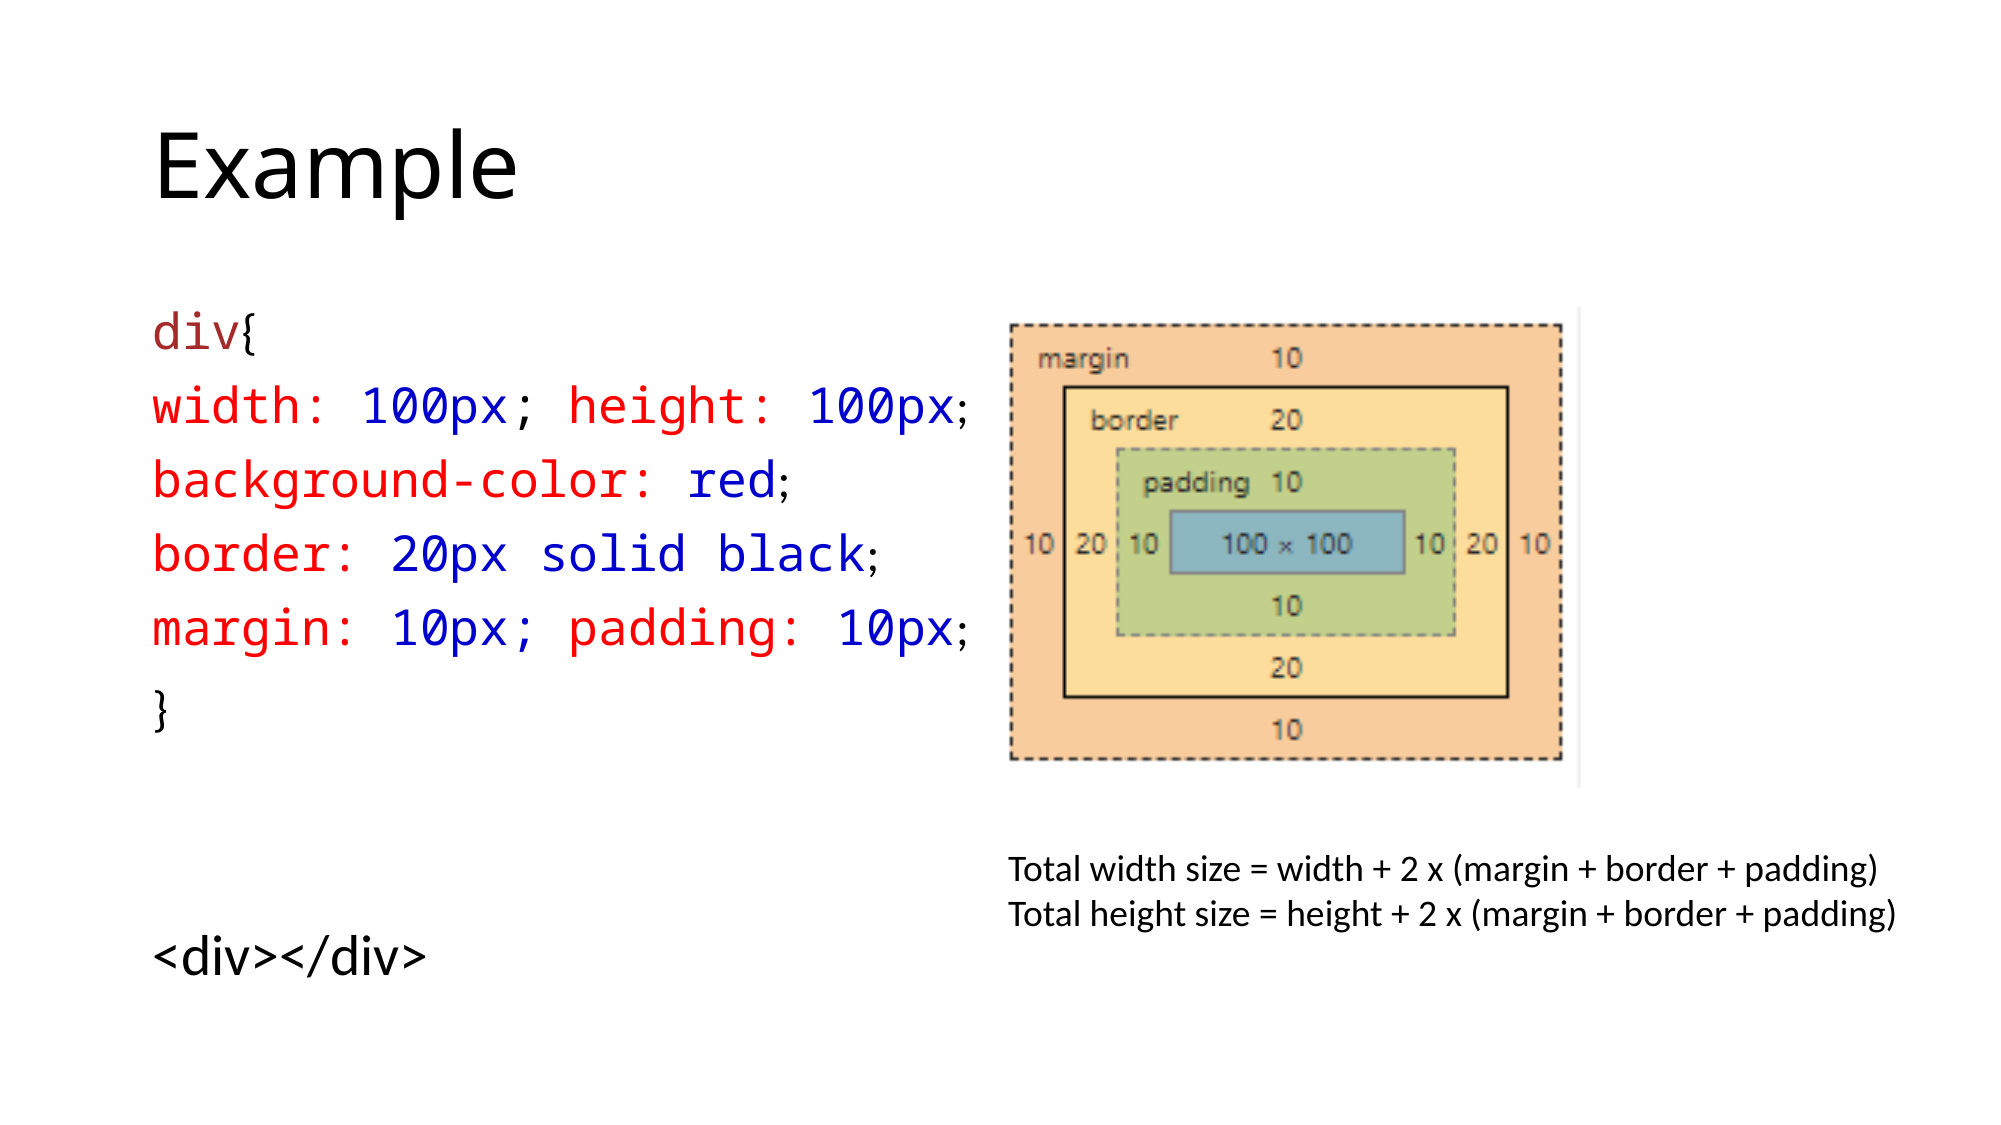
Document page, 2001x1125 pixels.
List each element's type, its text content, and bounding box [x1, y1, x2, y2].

title Example [137, 59, 1863, 278]
list div{ width: 100px; height: 100px; background-color: red; border: 20px solid black; margin: 10px; padding: 10px; } <div></div> [137, 299, 988, 1014]
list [999, 307, 1581, 788]
text_box Total width size = width + 2 x (margin + border + padding) Total height size = height + 2 x (margin + border + padding) [993, 836, 1914, 941]
